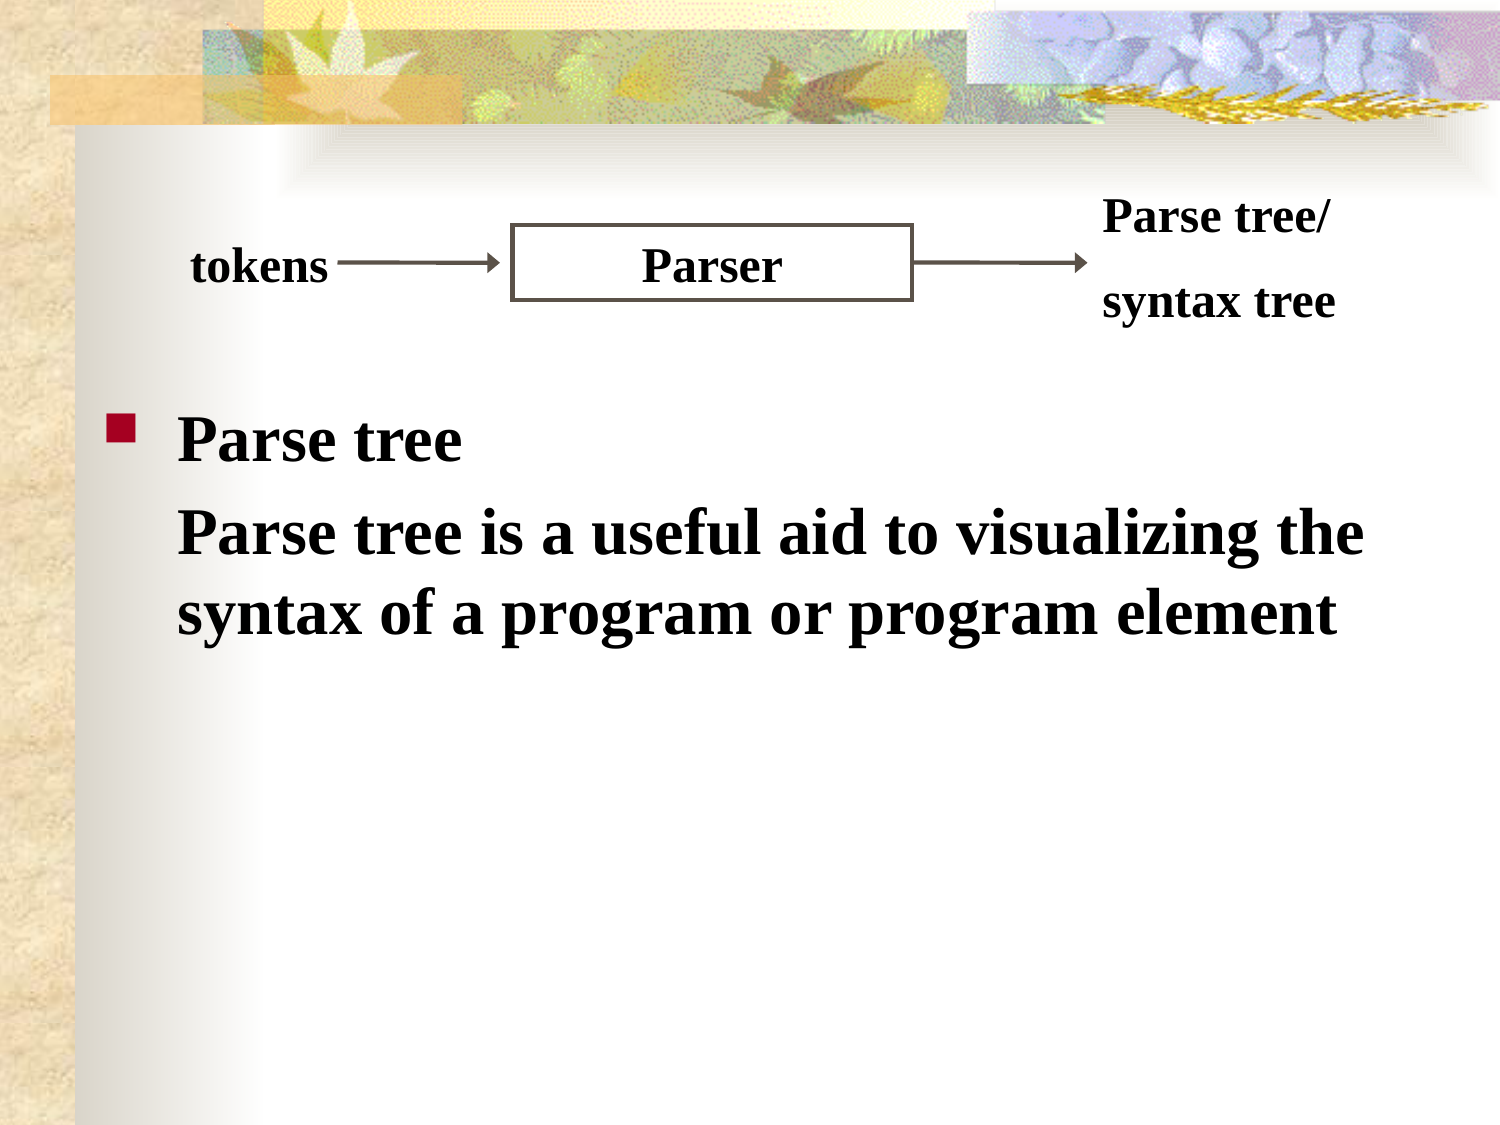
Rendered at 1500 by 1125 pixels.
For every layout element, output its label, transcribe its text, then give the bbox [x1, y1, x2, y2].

picture [0, 0, 1500, 1125]
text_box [174, 174, 1400, 340]
list Parse tree Parse tree is a useful aid to visualizing the syntax of a program or program element [87, 387, 1451, 746]
